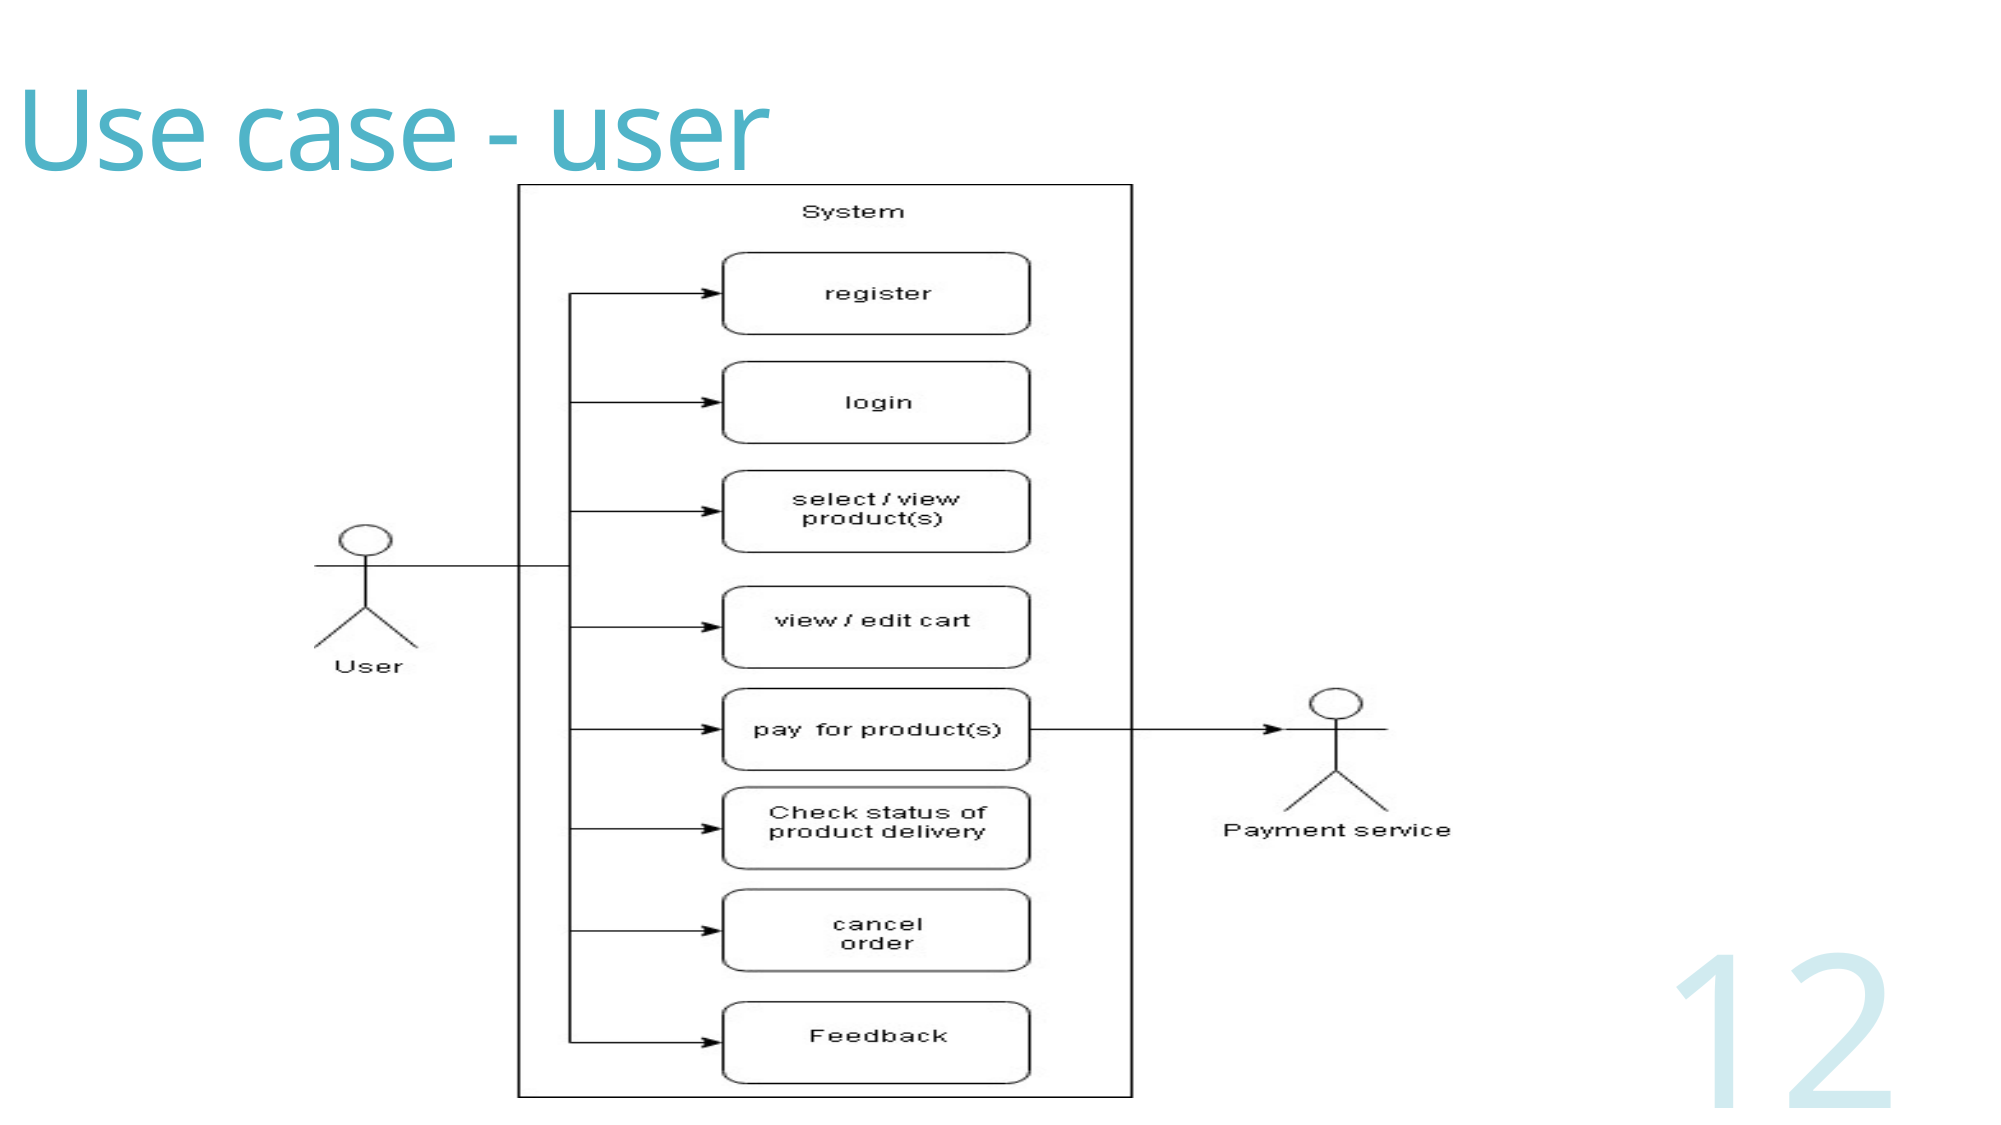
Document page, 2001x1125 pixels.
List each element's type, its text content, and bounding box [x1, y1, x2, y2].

title Use case - user [0, 0, 1768, 272]
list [314, 183, 1453, 1098]
slide_number 12 [1437, 963, 1918, 1125]
